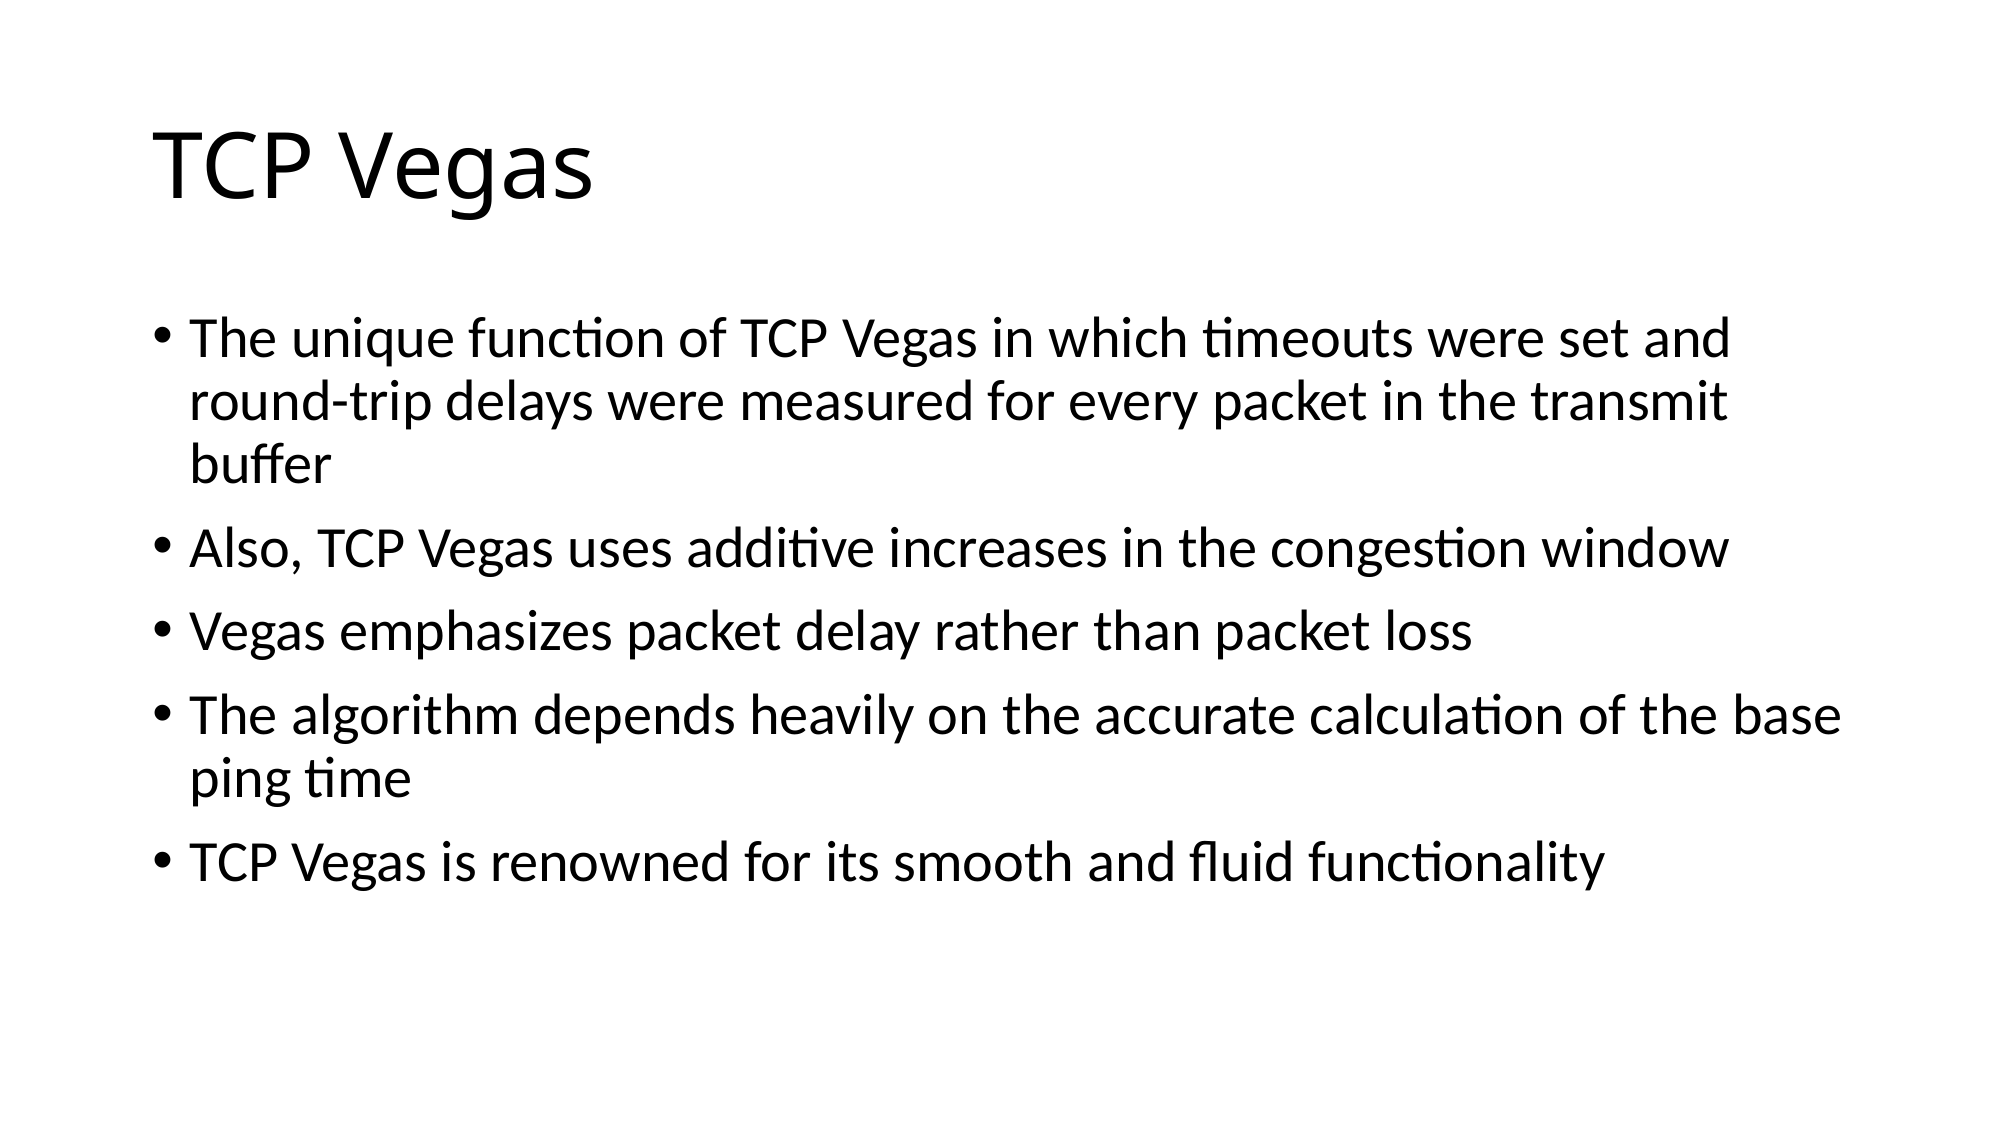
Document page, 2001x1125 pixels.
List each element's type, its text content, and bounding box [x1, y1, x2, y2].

list The unique function of TCP Vegas in which timeouts were set and round-trip delays were measured for every packet in the transmit buffer Also, TCP Vegas uses additive increases in the congestion window Vegas emphasizes packet delay rather than packet loss The algorithm depends heavily on the accurate calculation of the base ping time TCP Vegas is renowned for its smooth and fluid functionality [137, 299, 1863, 1014]
title TCP Vegas [137, 59, 1863, 278]
